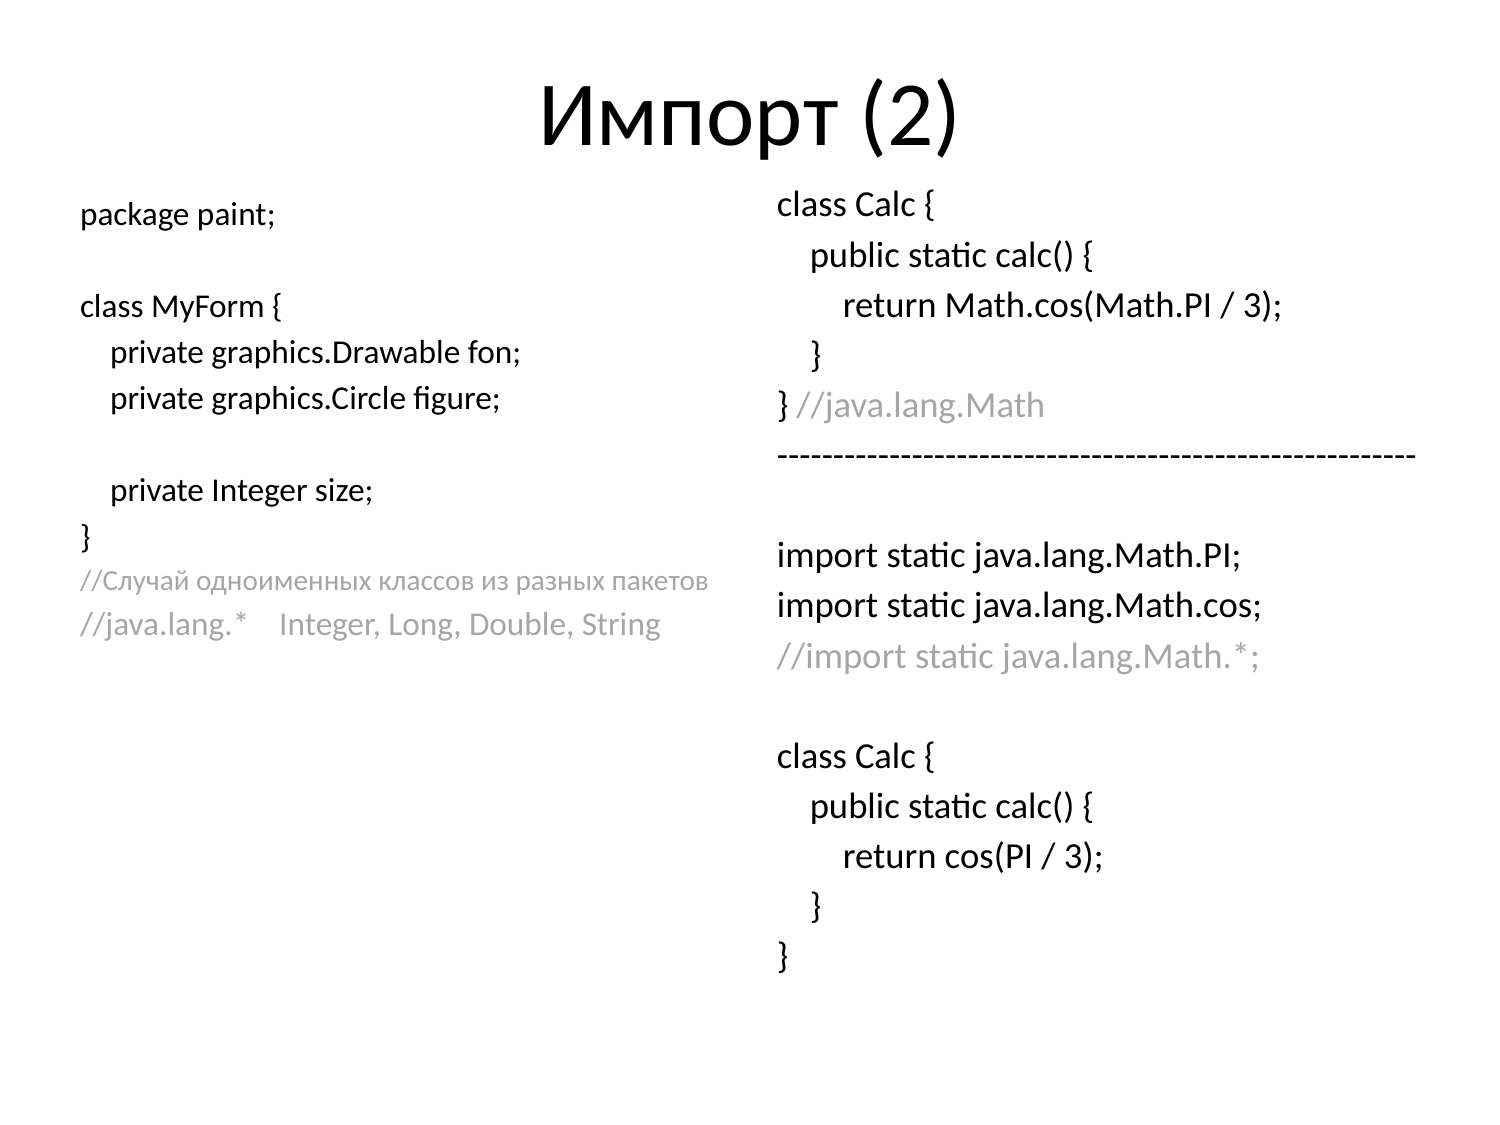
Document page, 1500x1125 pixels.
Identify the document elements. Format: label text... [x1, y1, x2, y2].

list package paint; class MyForm { private graphics.Drawable fon; private graphics.Circle figure; private Integer size; } //Случай одноименных классов из разных пакетов //java.lang.* Integer, Long, Double, String [64, 184, 750, 1035]
text_box [750, 208, 1459, 1059]
text_box Импорт (2) [74, 45, 1425, 173]
text_box class Calc { public static calc() { return Math.cos(Math.PI / 3); } } //java.lang.Math --------------------------------------------------------- import static java.lang.Math.PI; import static java.lang.Math.cos; //import static java.lang.Math.*; class Calc { public static calc() { return cos(PI / 3); } } [761, 172, 1447, 1024]
